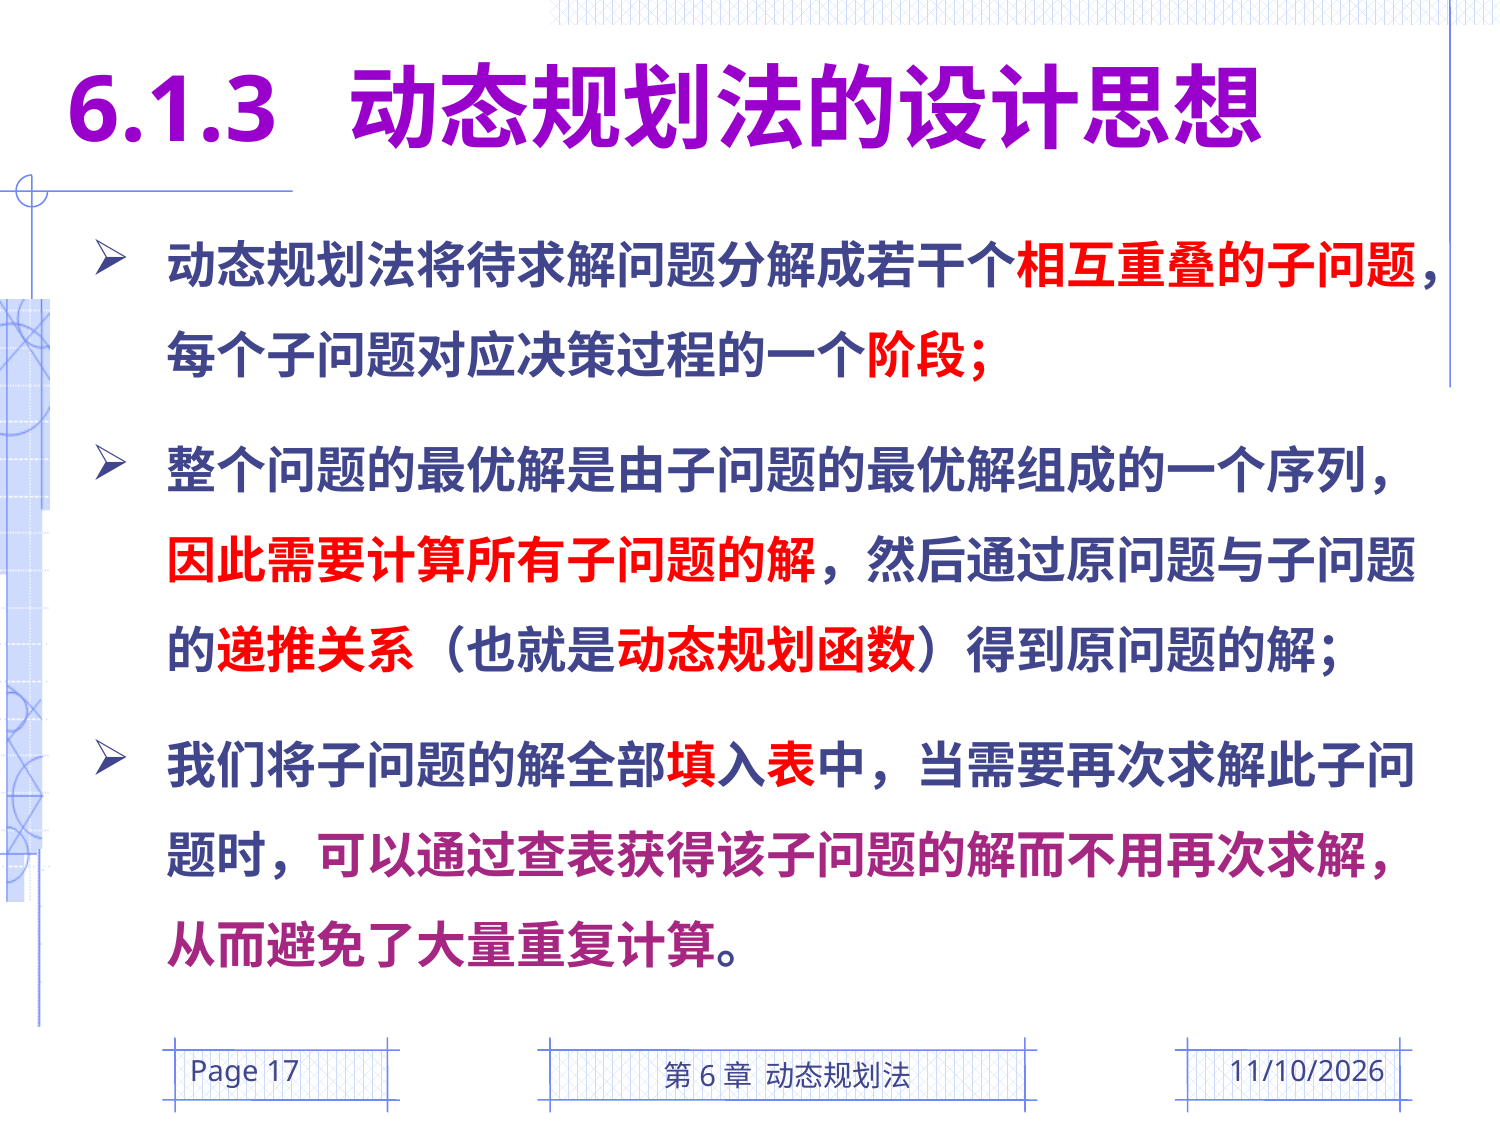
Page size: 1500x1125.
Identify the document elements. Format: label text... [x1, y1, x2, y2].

text_box 6.1.3 动态规划法的设计思想 [53, 42, 1459, 168]
picture [0, 299, 50, 1027]
text_box 动态规划法将待求解问题分解成若干个相互重叠的子问题，每个子问题对应决策过程的一个阶段； 整个问题的最优解是由子问题的最优解组成的一个序列，因此需要计算所有子问题的解，然后通过原问题与子问题的递推关系（也就是动态规划函数）得到原问题的解； 我们将子问题的解全部填入表中，当需要再次求解此子问题时，可以通过查表获得该子问题的解而不用再次求解，从而避免了大量重复计算。 [76, 196, 1459, 981]
footer 第6章 动态规划法 [549, 1024, 1026, 1101]
slide_number Page 17 [174, 1024, 488, 1101]
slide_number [1087, 1024, 1401, 1101]
